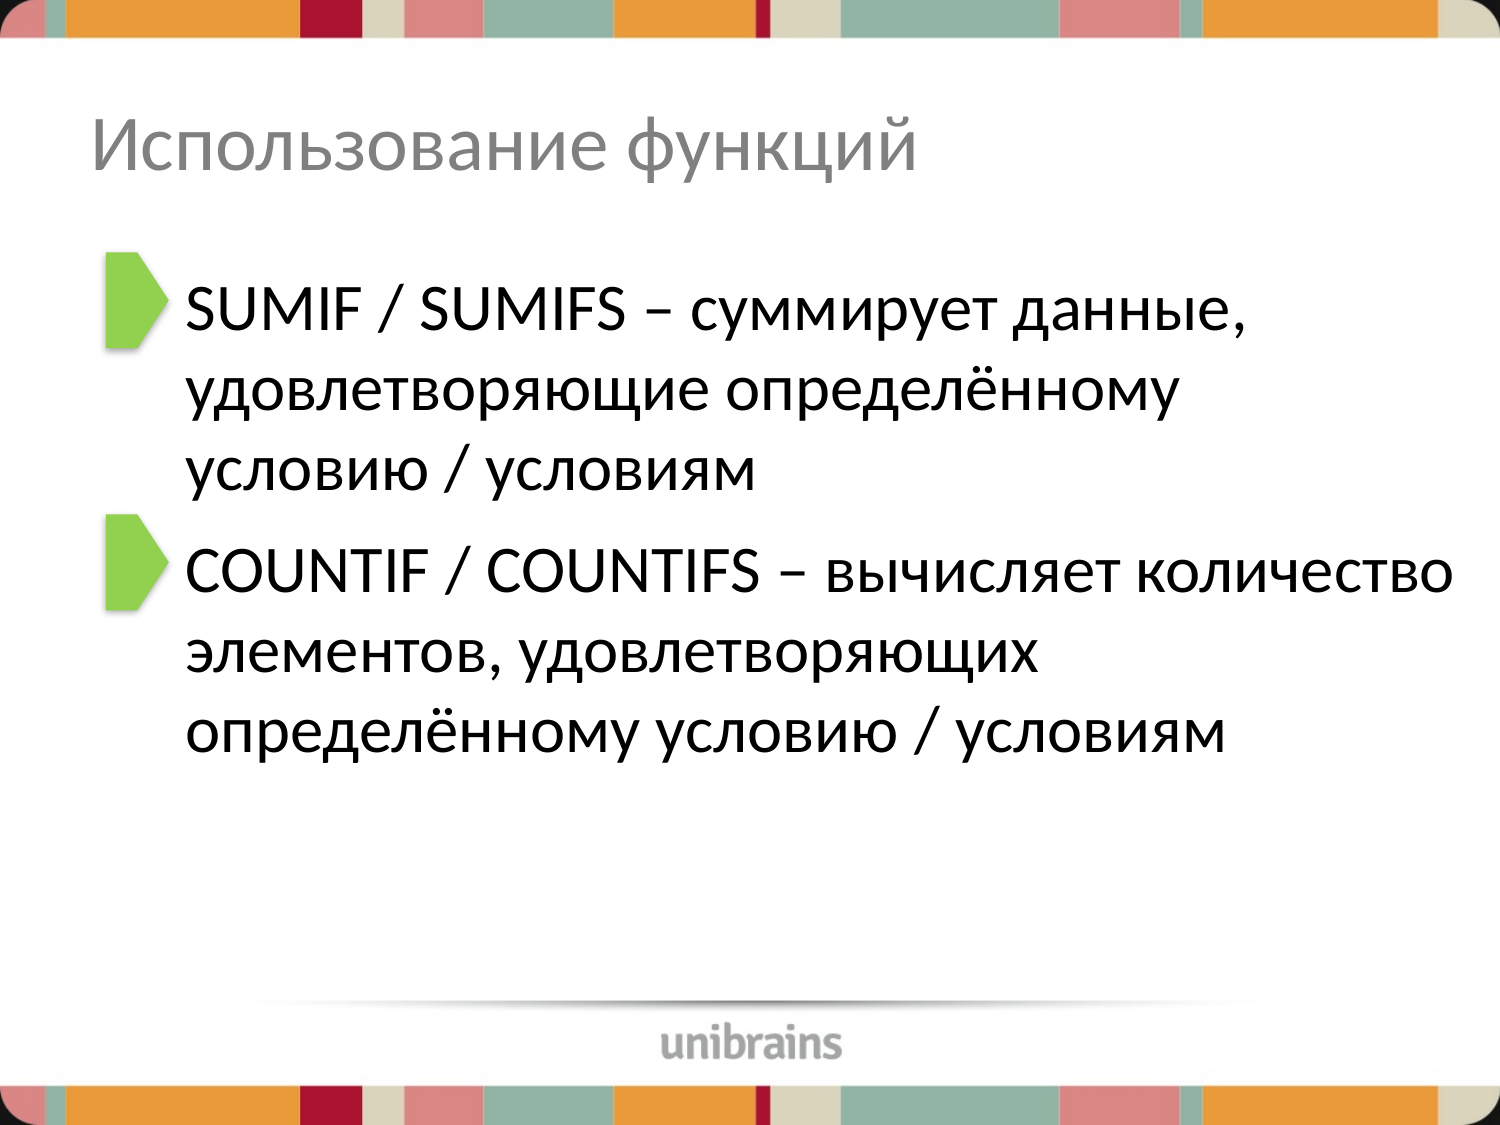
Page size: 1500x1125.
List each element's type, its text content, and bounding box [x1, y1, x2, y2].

title Использование функций [75, 45, 1425, 233]
text_box [105, 513, 170, 612]
picture [0, 0, 1500, 1125]
text_box [105, 251, 170, 350]
text_box COUNTIF / COUNTIFS – вычисляет количество элементов, удовлетворяющих определённому условию / условиям [171, 518, 1480, 774]
text_box SUMIF / SUMIFS – суммирует данные, удовлетворяющие определённому условию / условиям [171, 256, 1480, 512]
